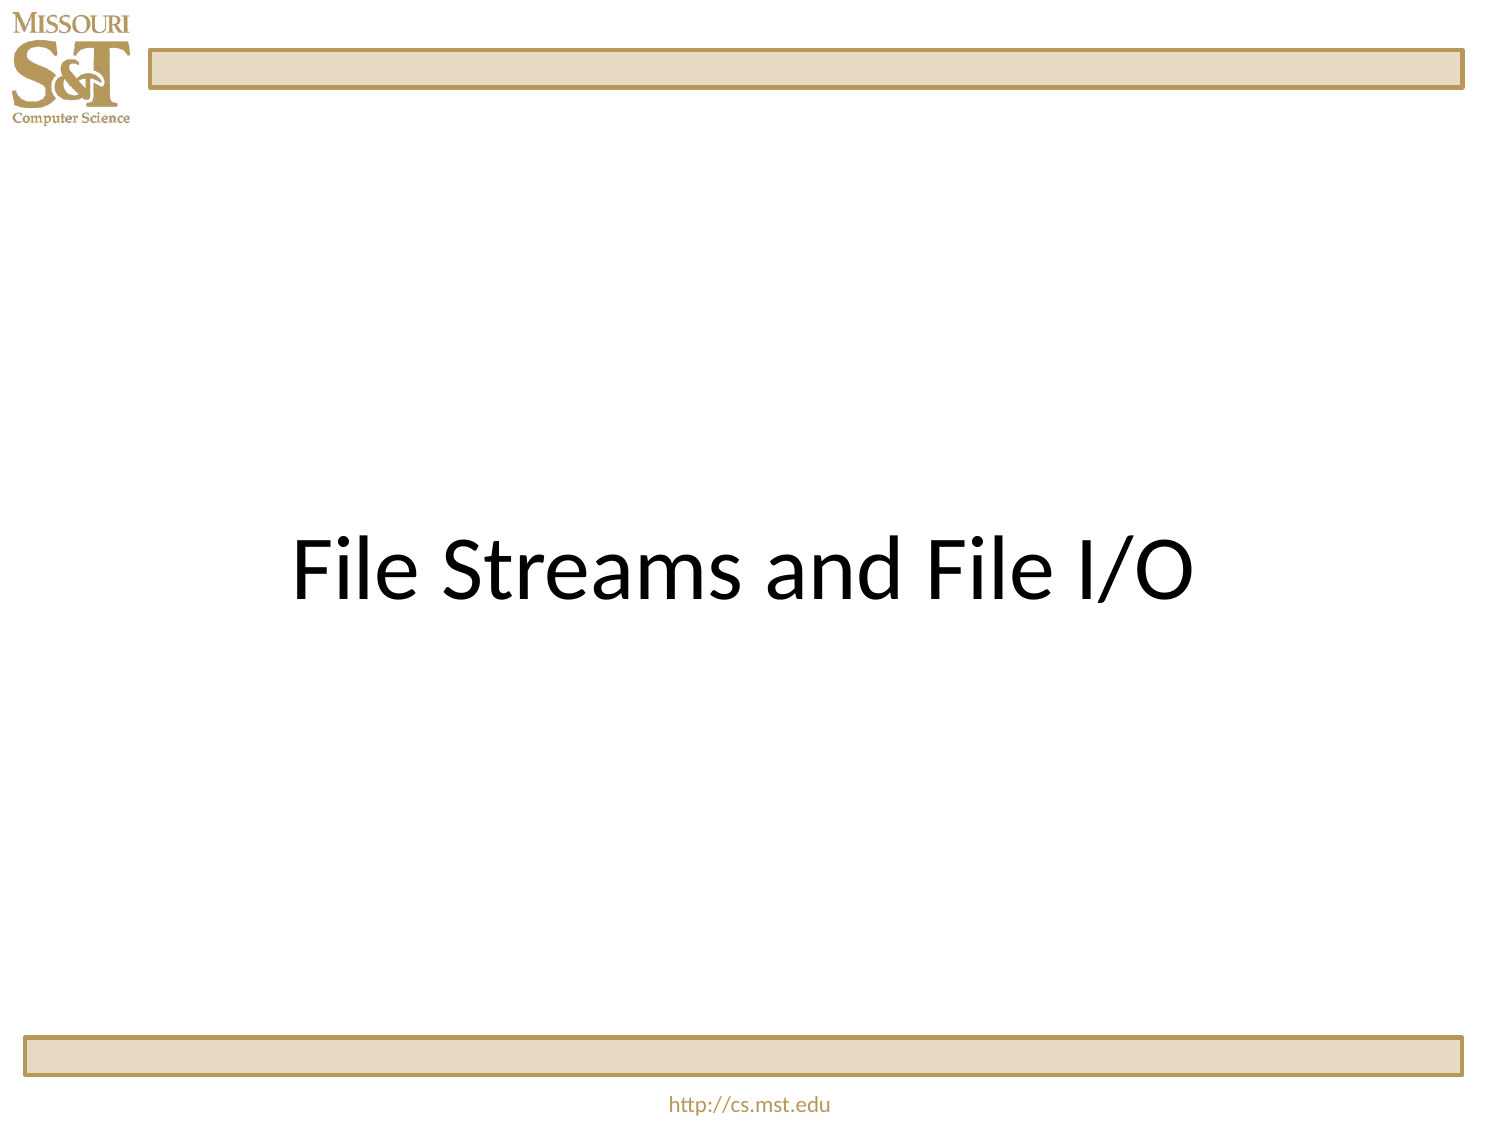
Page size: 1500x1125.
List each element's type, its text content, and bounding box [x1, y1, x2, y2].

picture [12, 12, 24, 126]
title File Streams and File I/O [24, 0, 1463, 1125]
